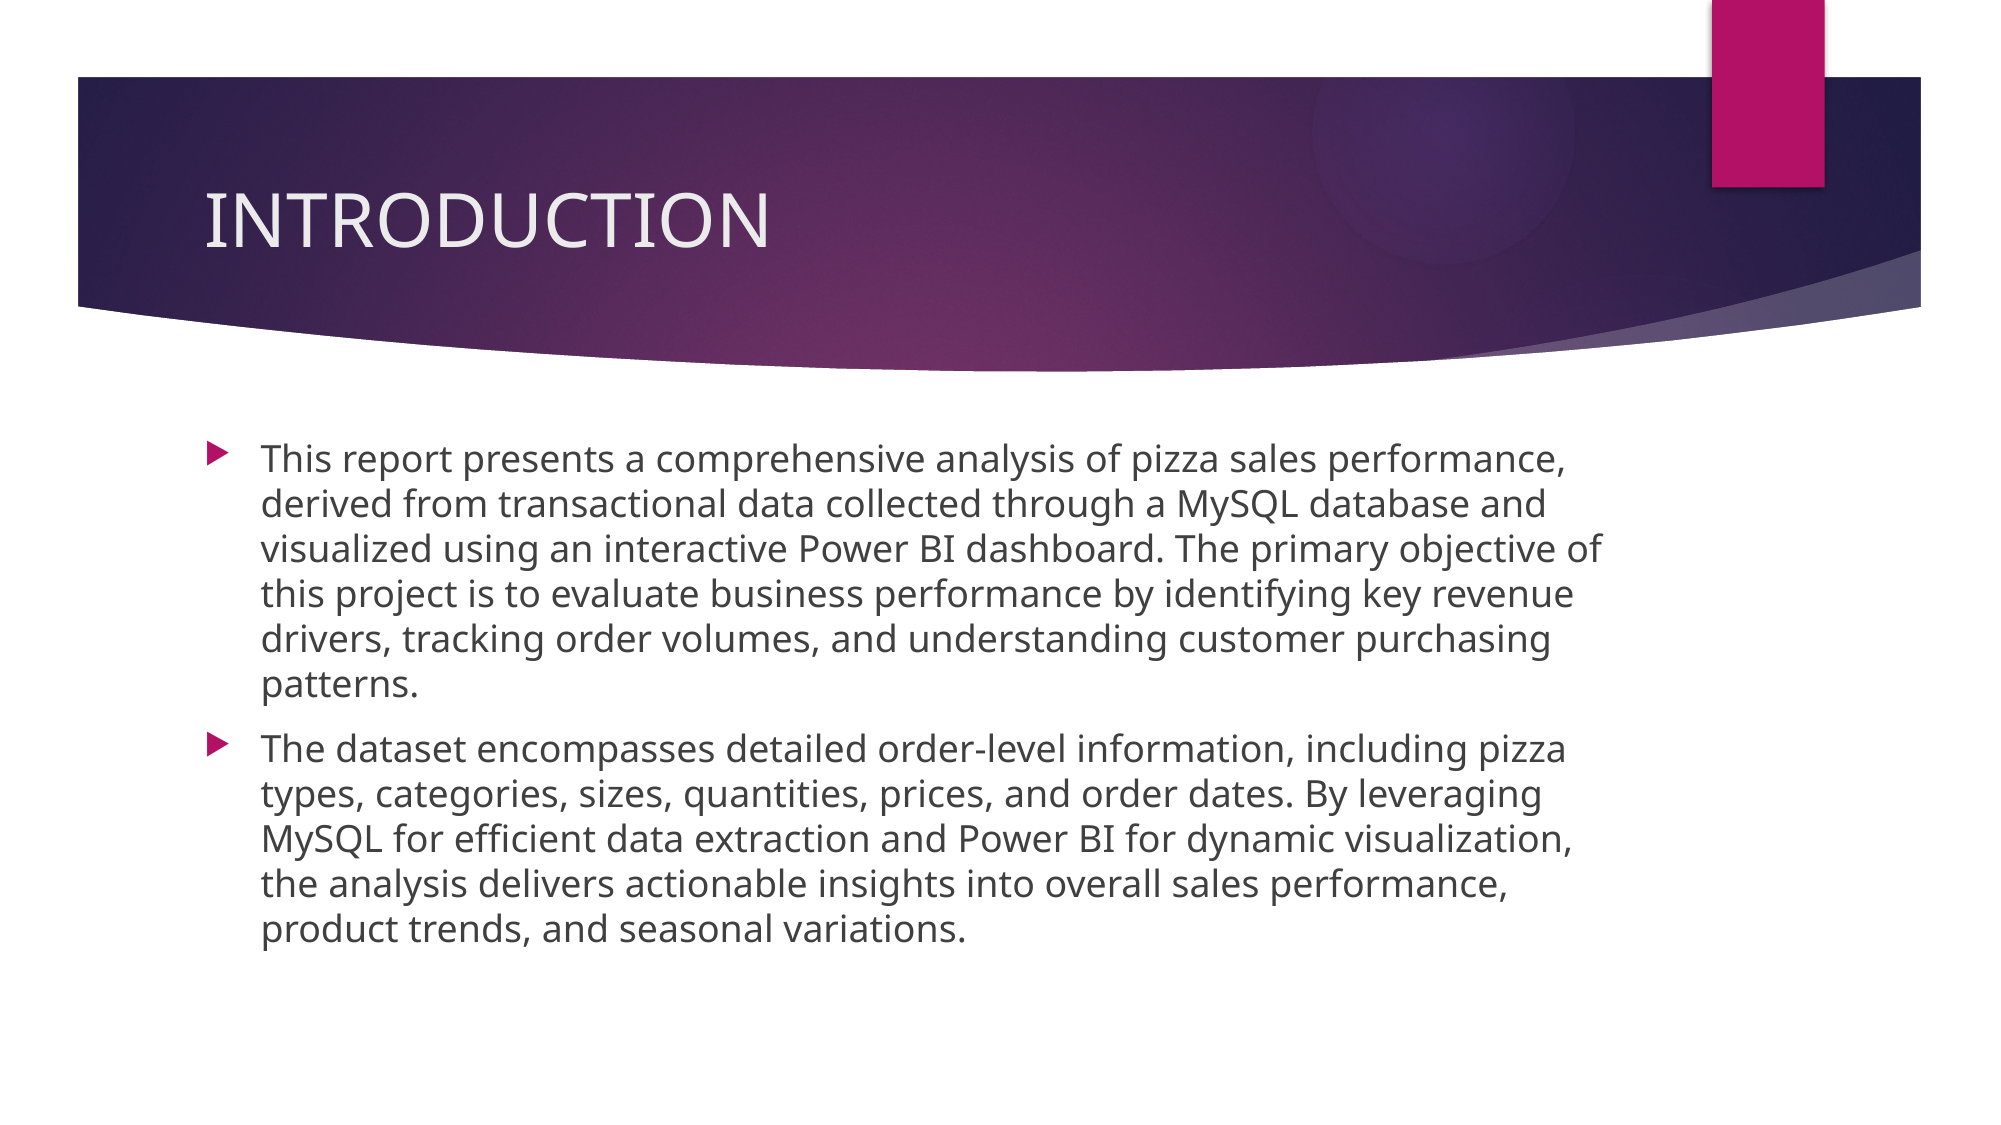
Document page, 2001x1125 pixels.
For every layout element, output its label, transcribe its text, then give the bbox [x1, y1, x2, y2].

list This report presents a comprehensive analysis of pizza sales performance, derived from transactional data collected through a MySQL database and visualized using an interactive Power BI dashboard. The primary objective of this project is to evaluate business performance by identifying key revenue drivers, tracking order volumes, and understanding customer purchasing patterns. The dataset encompasses detailed order-level information, including pizza types, categories, sizes, quantities, prices, and order dates. By leveraging MySQL for efficient data extraction and Power BI for dynamic visualization, the analysis delivers actionable insights into overall sales performance, product trends, and seasonal variations. [189, 427, 1638, 988]
title INTRODUCTION [189, 159, 1627, 276]
